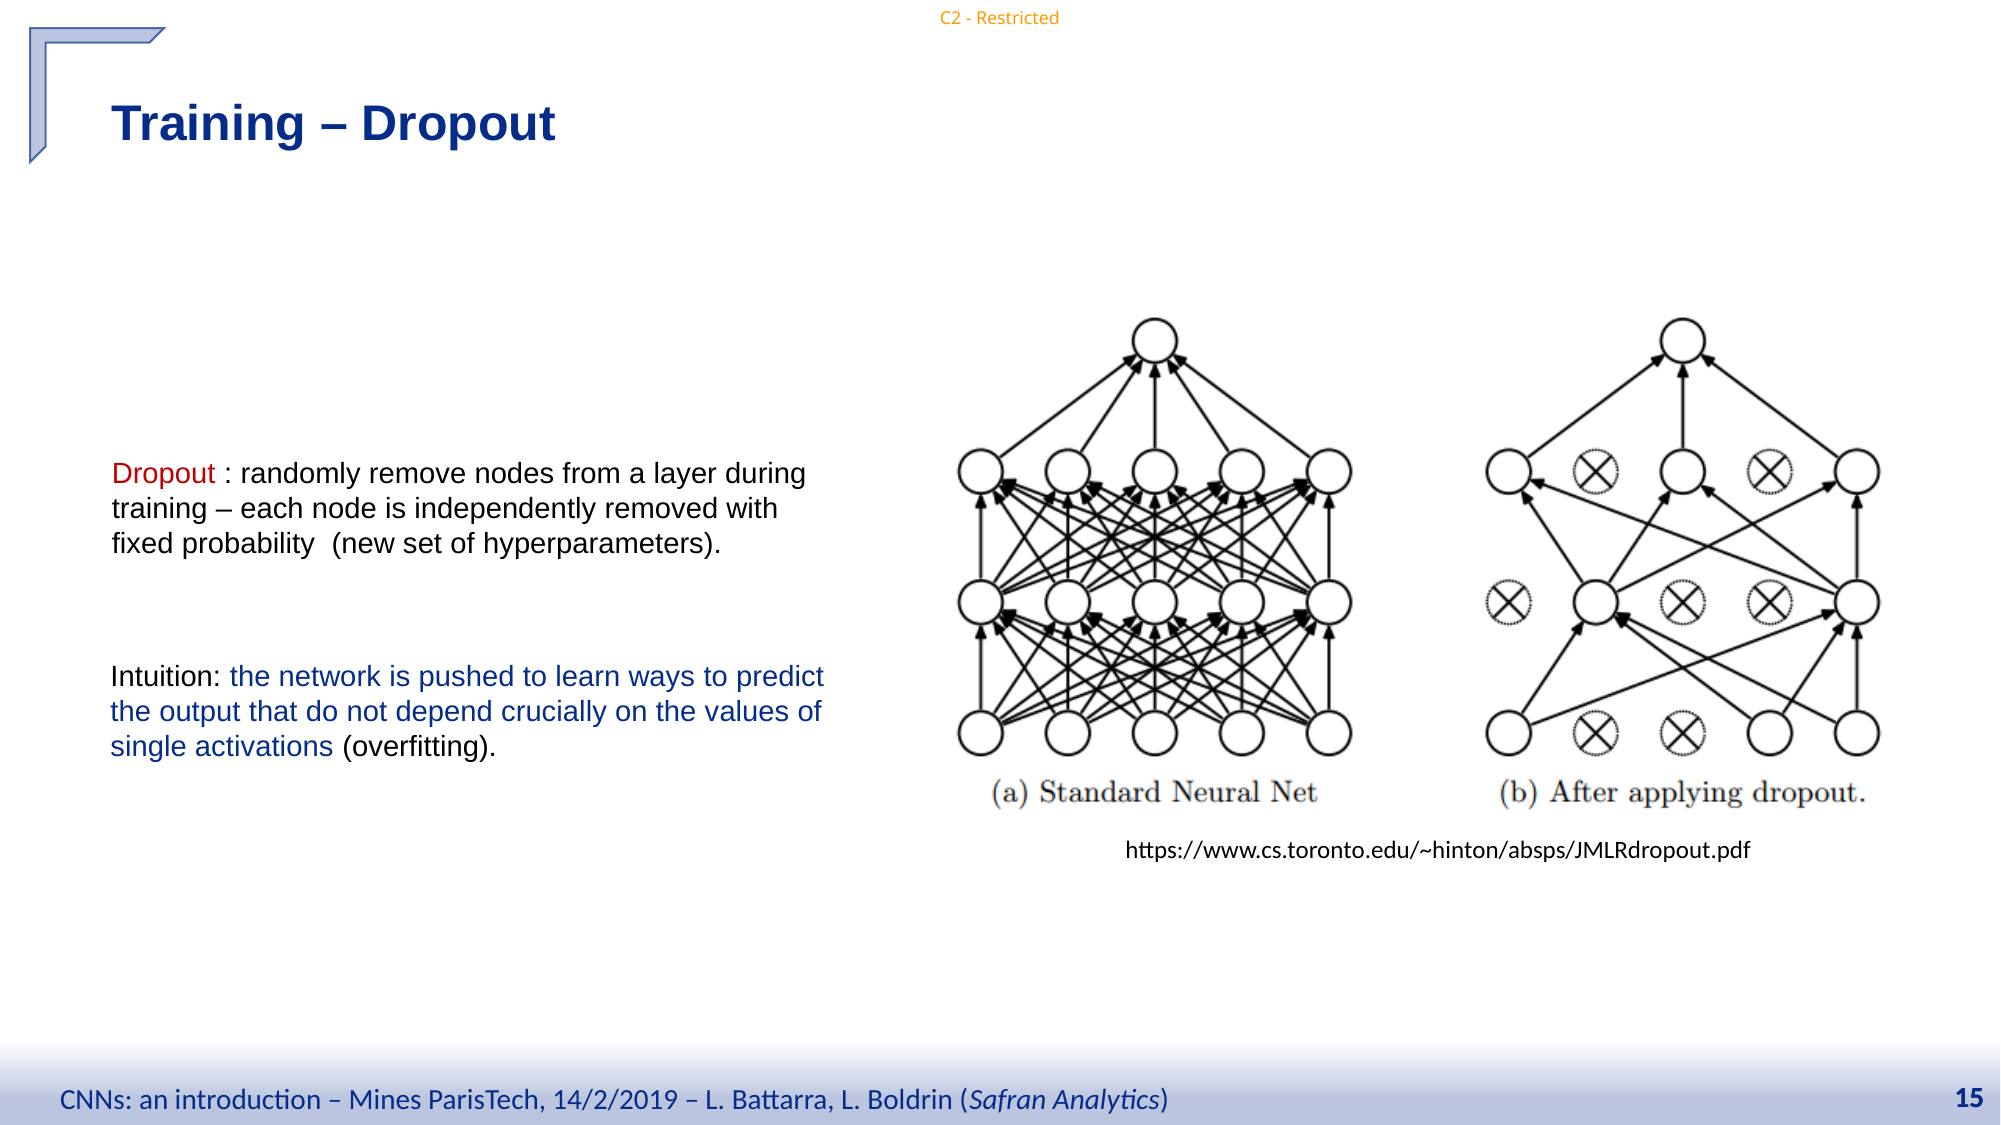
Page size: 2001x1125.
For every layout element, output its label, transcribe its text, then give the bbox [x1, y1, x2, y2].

text_box Intuition: the network is pushed to learn ways to predict the output that do not depend crucially on the values of single activations (overfitting). [95, 649, 860, 770]
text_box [860, 257, 1969, 872]
text_box Training – Dropout [97, 83, 1134, 159]
